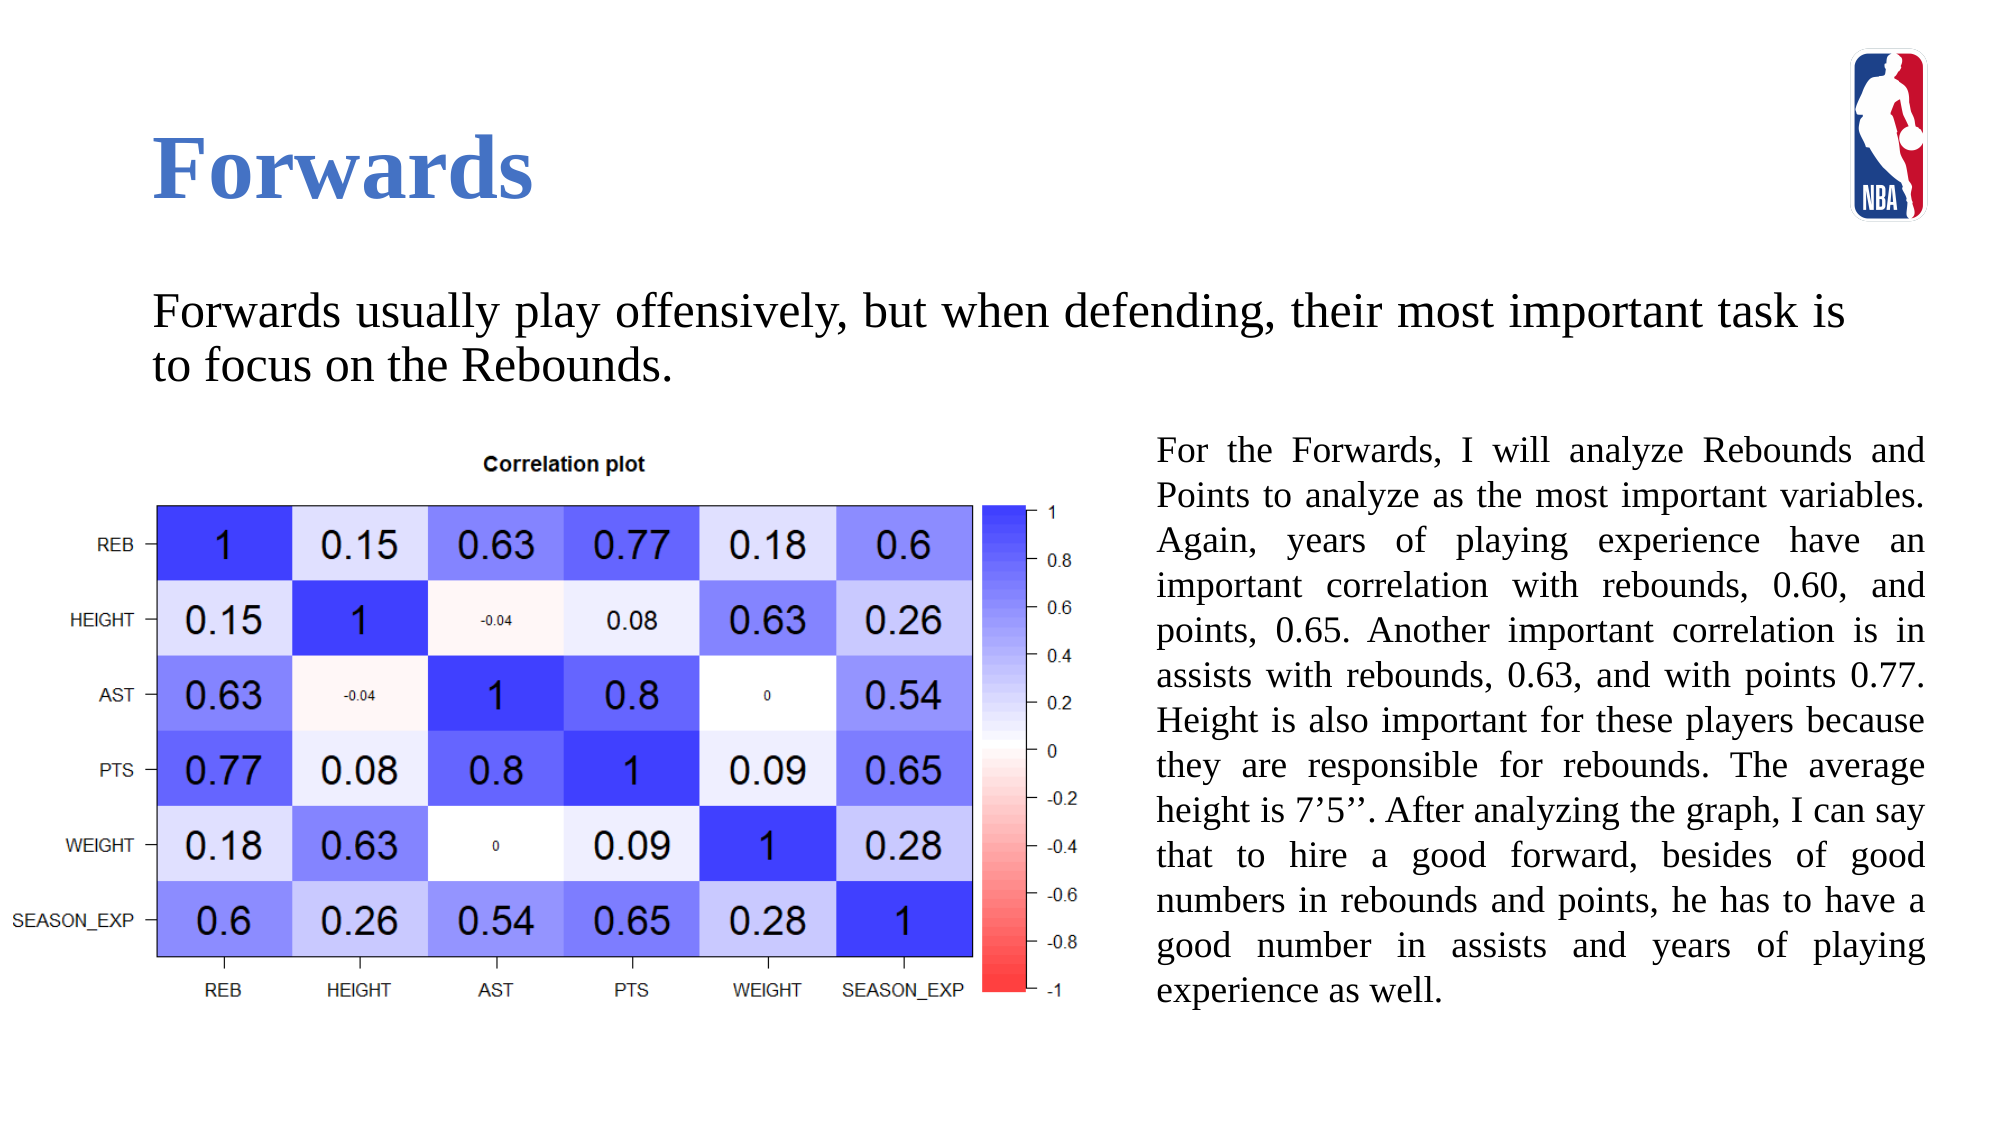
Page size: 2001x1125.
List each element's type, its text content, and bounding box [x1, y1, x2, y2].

picture [1846, 40, 1932, 230]
title Forwards [137, 59, 1863, 277]
text_box For the Forwards, I will analyze Rebounds and Points to analyze as the most important variables. Again, years of playing experience have an important correlation with rebounds, 0.60, and points, 0.65. Another important correlation is in assists with rebounds, 0.63, and with points 0.77. Height is also important for these players because they are responsible for rebounds. The average height is 7’5’’. After analyzing the graph, I can say that to hire a good forward, besides of good numbers in rebounds and points, he has to have a good number in assists and years of playing experience as well. [1141, 417, 1942, 1018]
picture [13, 420, 1091, 1101]
list Forwards usually play offensively, but when defending, their most important task is to focus on the Rebounds. [137, 277, 1863, 992]
